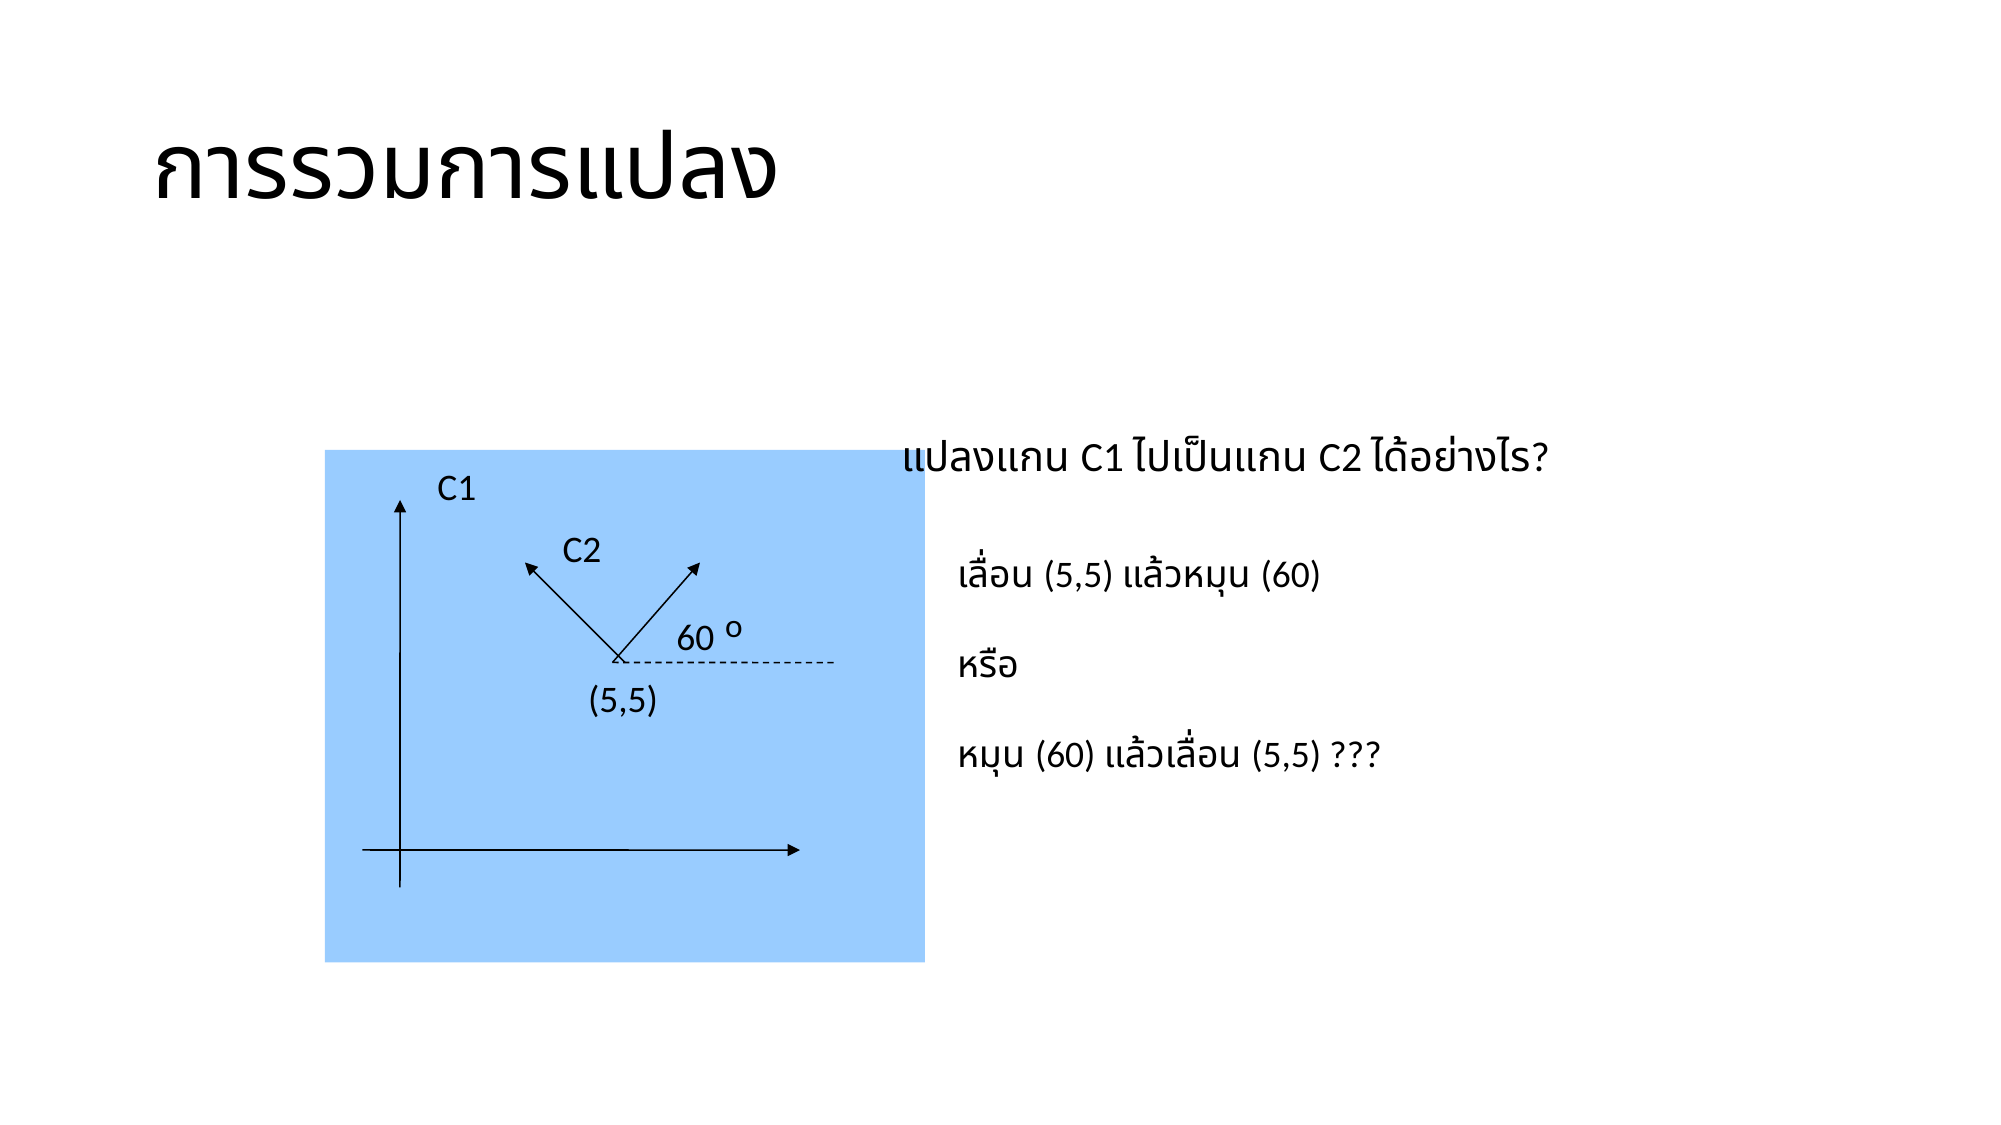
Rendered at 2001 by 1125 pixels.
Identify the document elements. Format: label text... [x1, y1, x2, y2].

text_box C1 [422, 455, 492, 499]
text_box [324, 449, 925, 963]
text_box เลื่อน (5,5) แล้วหมุน (60) หรือ หมุน (60) แล้วเลื่อน (5,5) ??? [942, 542, 1397, 783]
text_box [524, 562, 838, 729]
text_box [362, 499, 800, 888]
title การรวมการแปลง [137, 59, 1863, 278]
text_box แปลงแกน C1 ไปเป็นแกน C2 ได้อย่างไร? [886, 422, 1565, 488]
